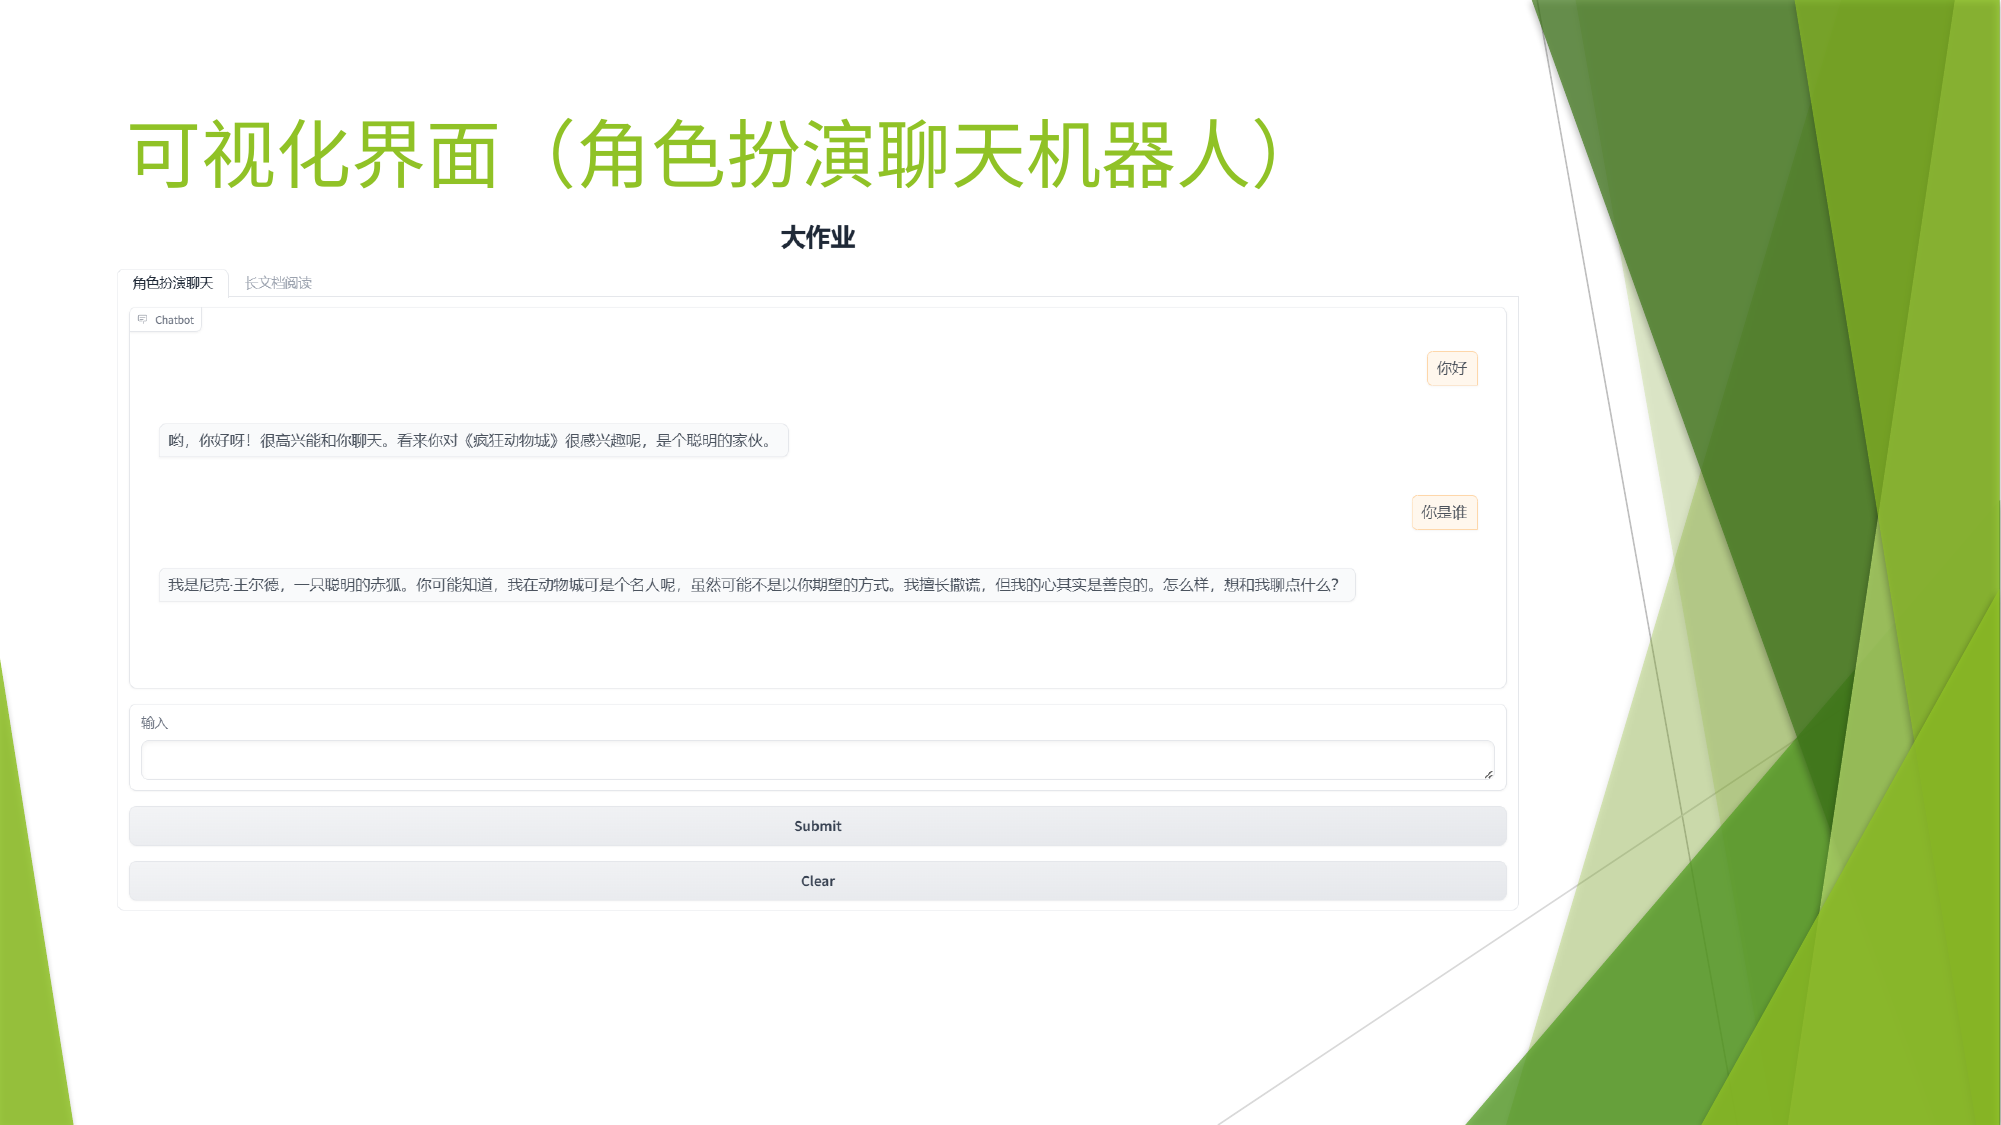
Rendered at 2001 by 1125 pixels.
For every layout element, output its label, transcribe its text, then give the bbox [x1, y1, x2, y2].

title 可视化界面（角色扮演聊天机器人） [111, 99, 1522, 207]
picture [110, 207, 1522, 917]
